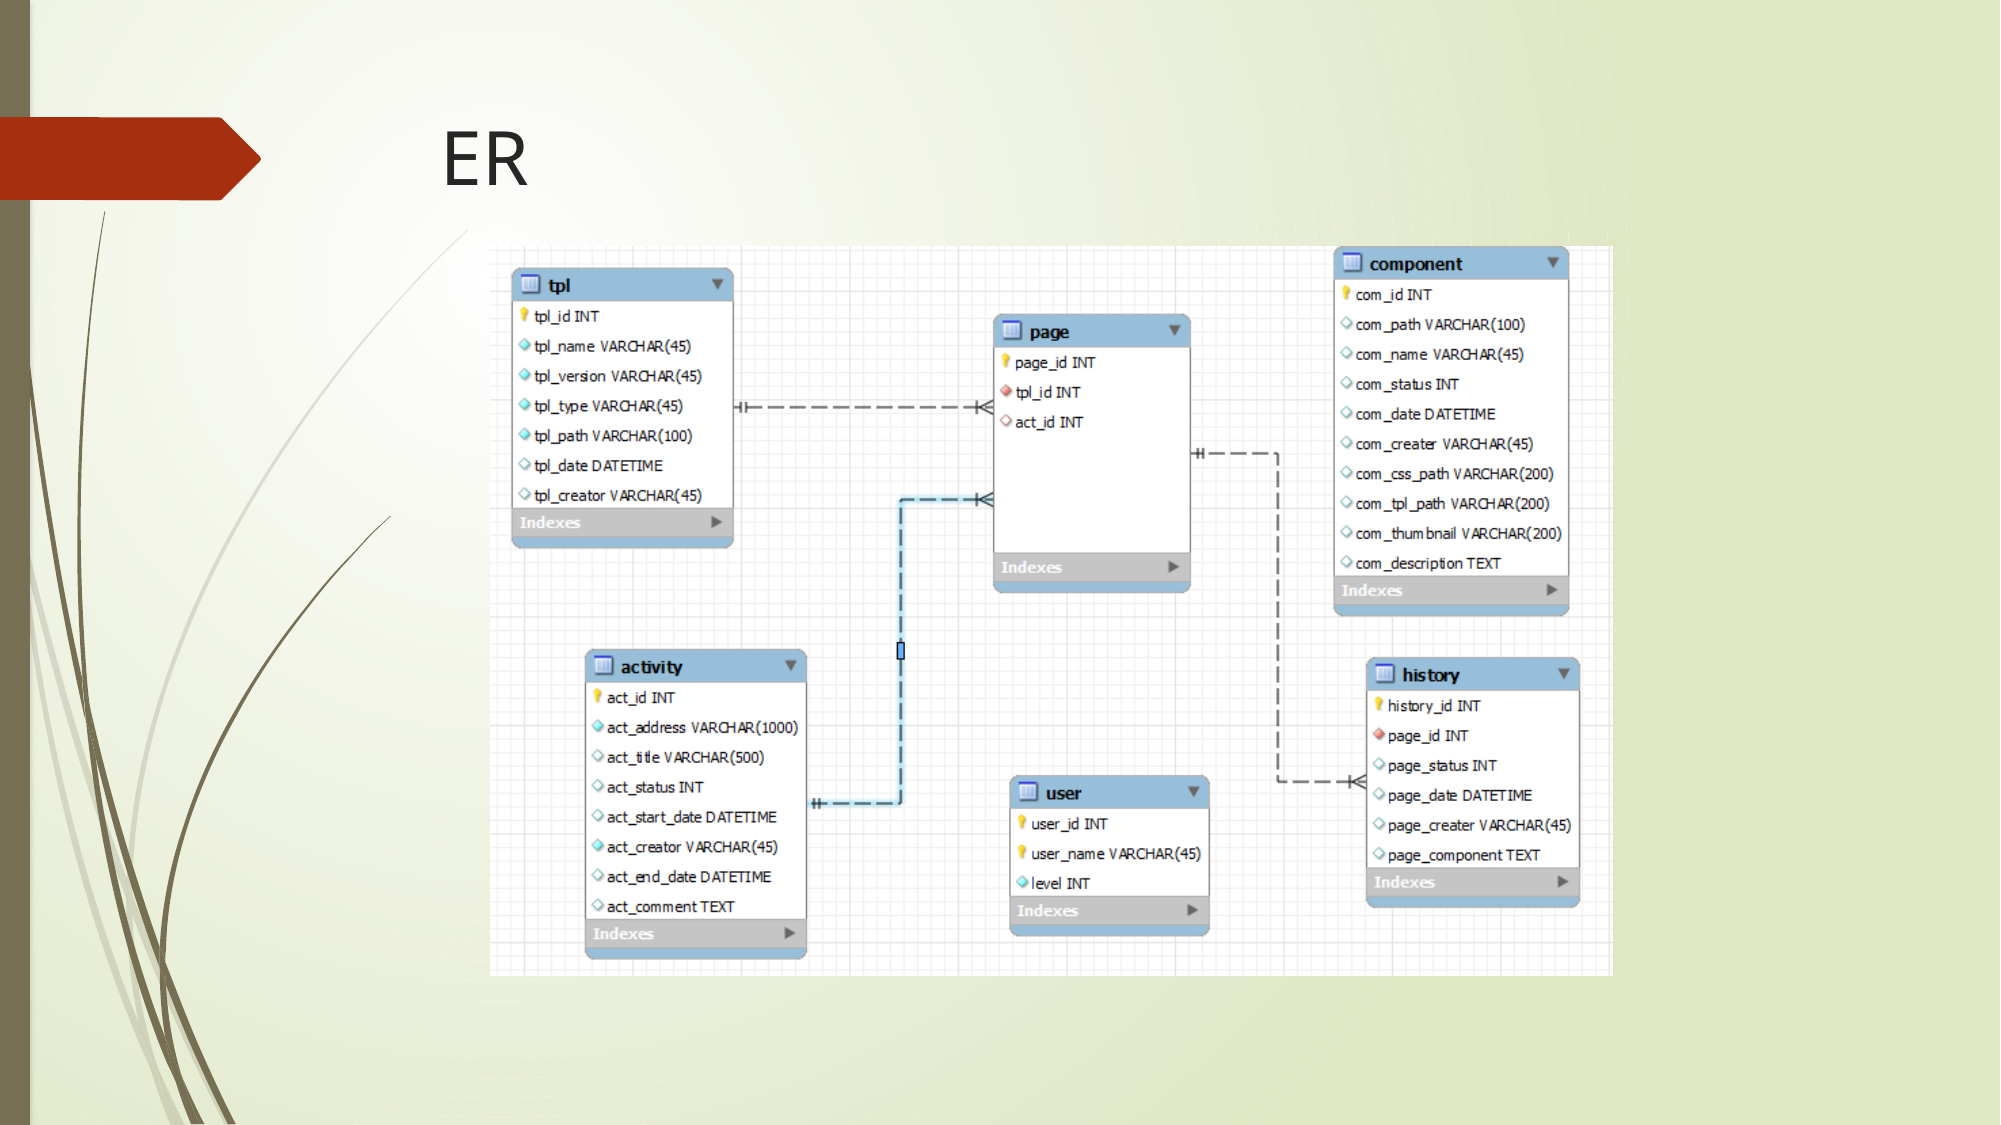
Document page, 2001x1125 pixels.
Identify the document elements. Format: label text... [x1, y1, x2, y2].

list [490, 246, 1613, 976]
title ER [425, 102, 1888, 313]
